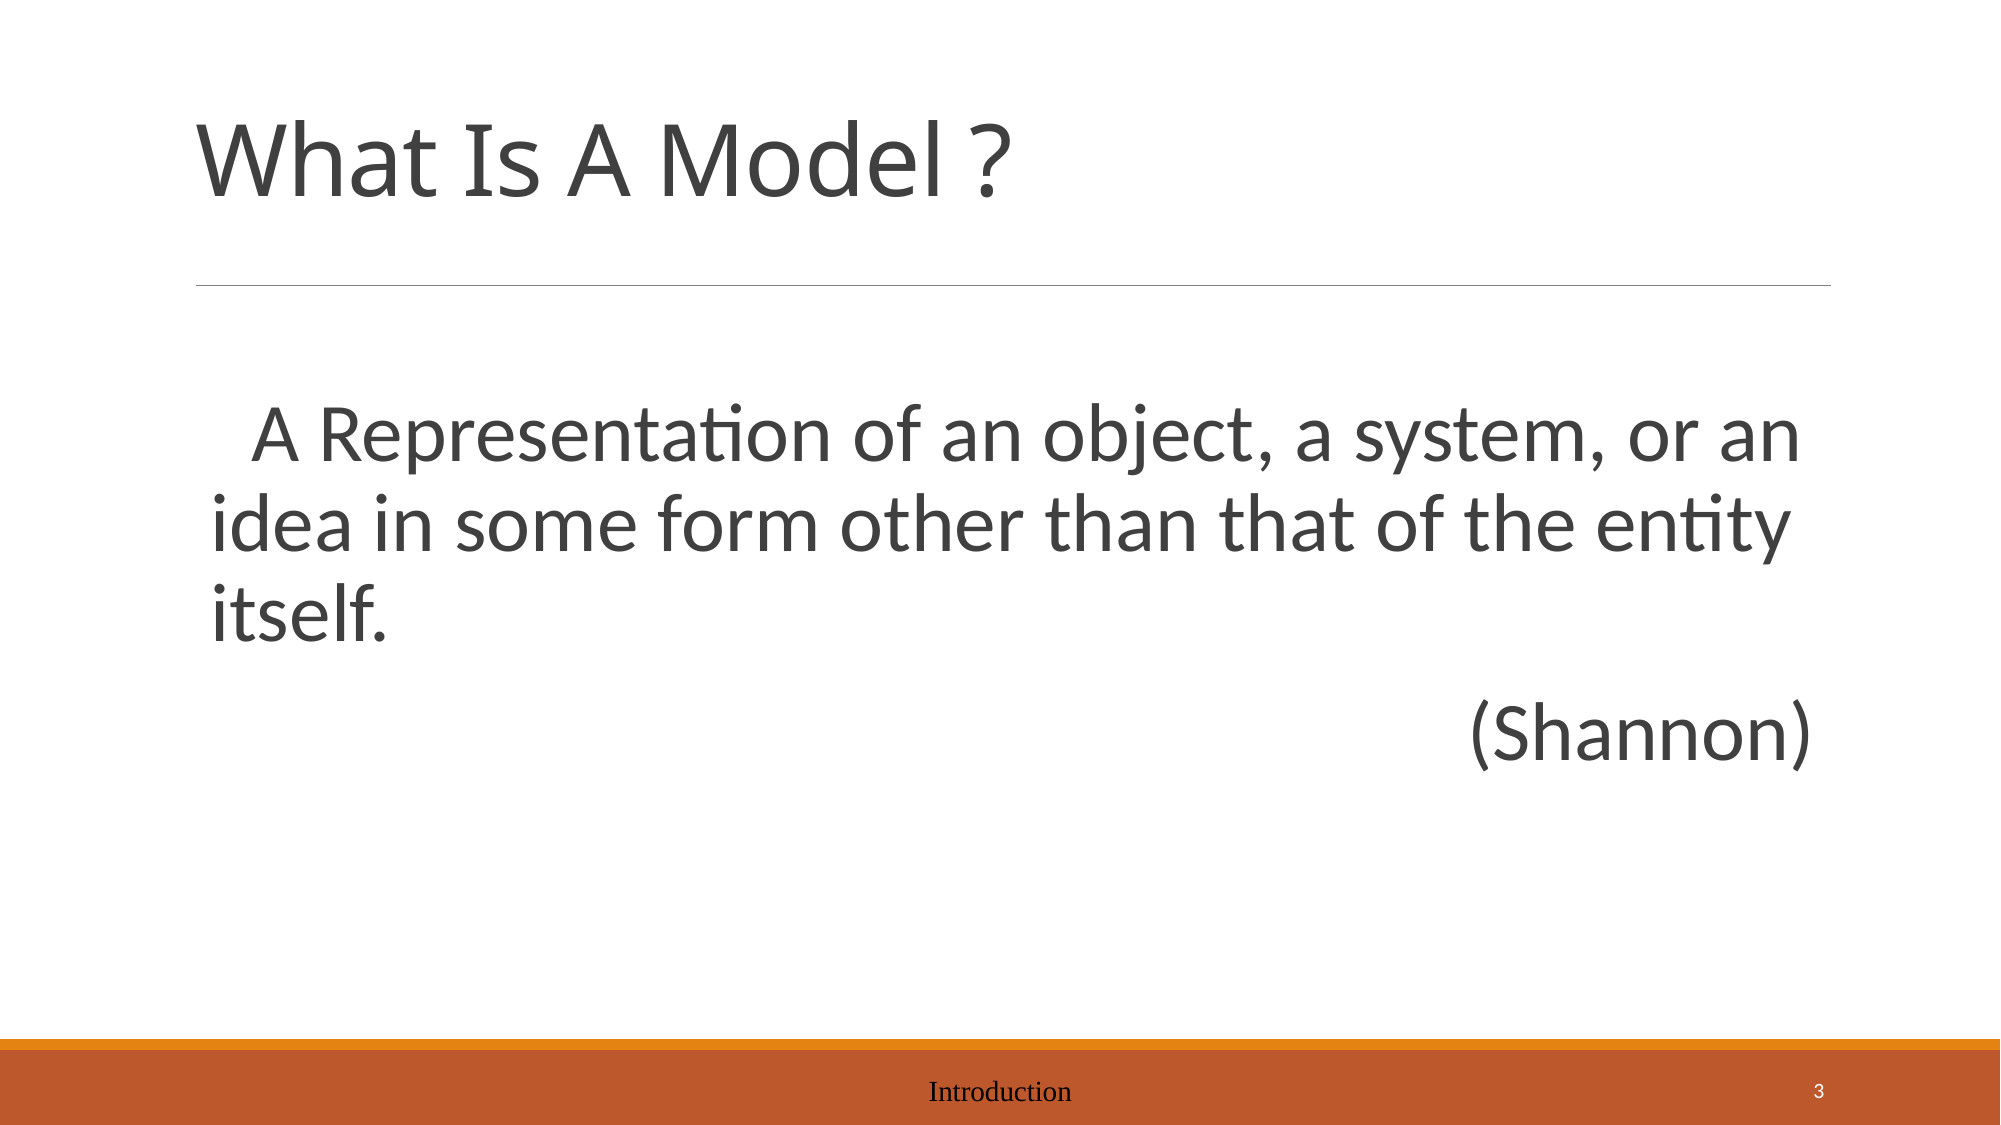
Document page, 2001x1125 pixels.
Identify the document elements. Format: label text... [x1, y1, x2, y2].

list A Representation of an object, a system, or an idea in some form other than that of the entity itself. (Shannon) [180, 302, 1830, 963]
slide_number 3 [1624, 1059, 1840, 1120]
title What Is A Model ? [180, 47, 1830, 285]
footer Introduction [604, 1059, 1396, 1120]
